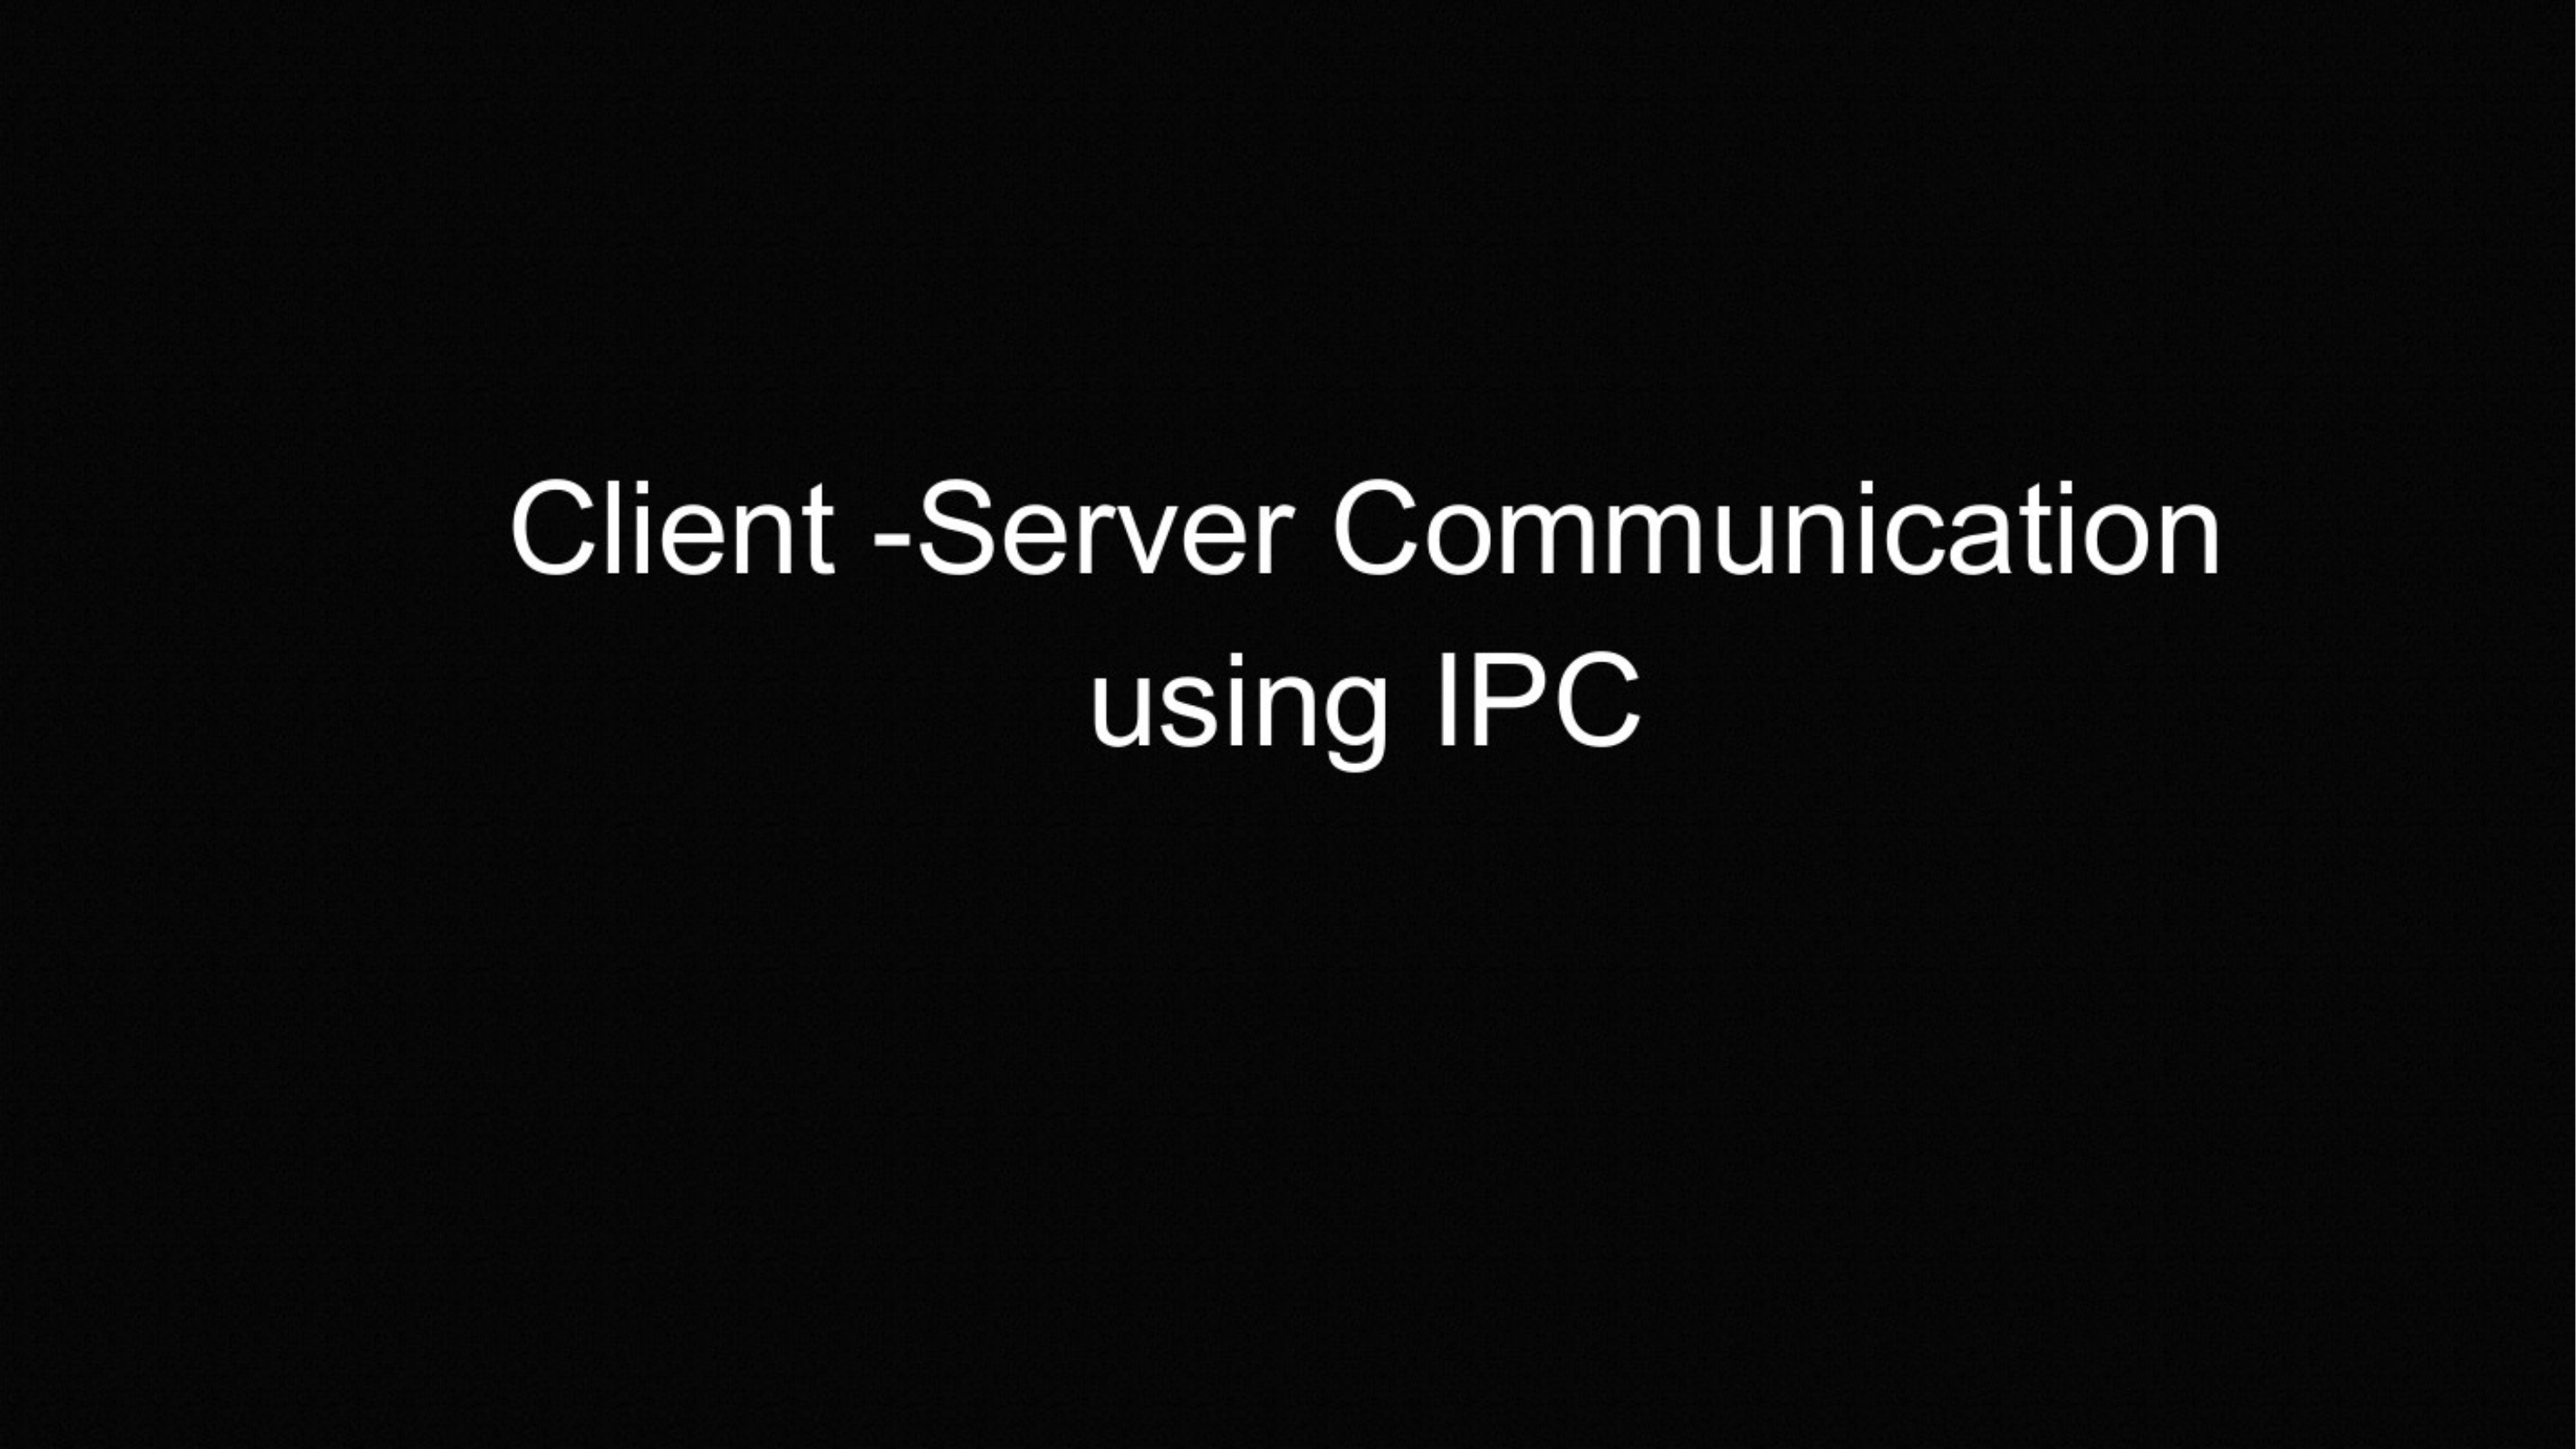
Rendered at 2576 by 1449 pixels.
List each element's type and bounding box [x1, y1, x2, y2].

text_box [0, 0, 2576, 1449]
